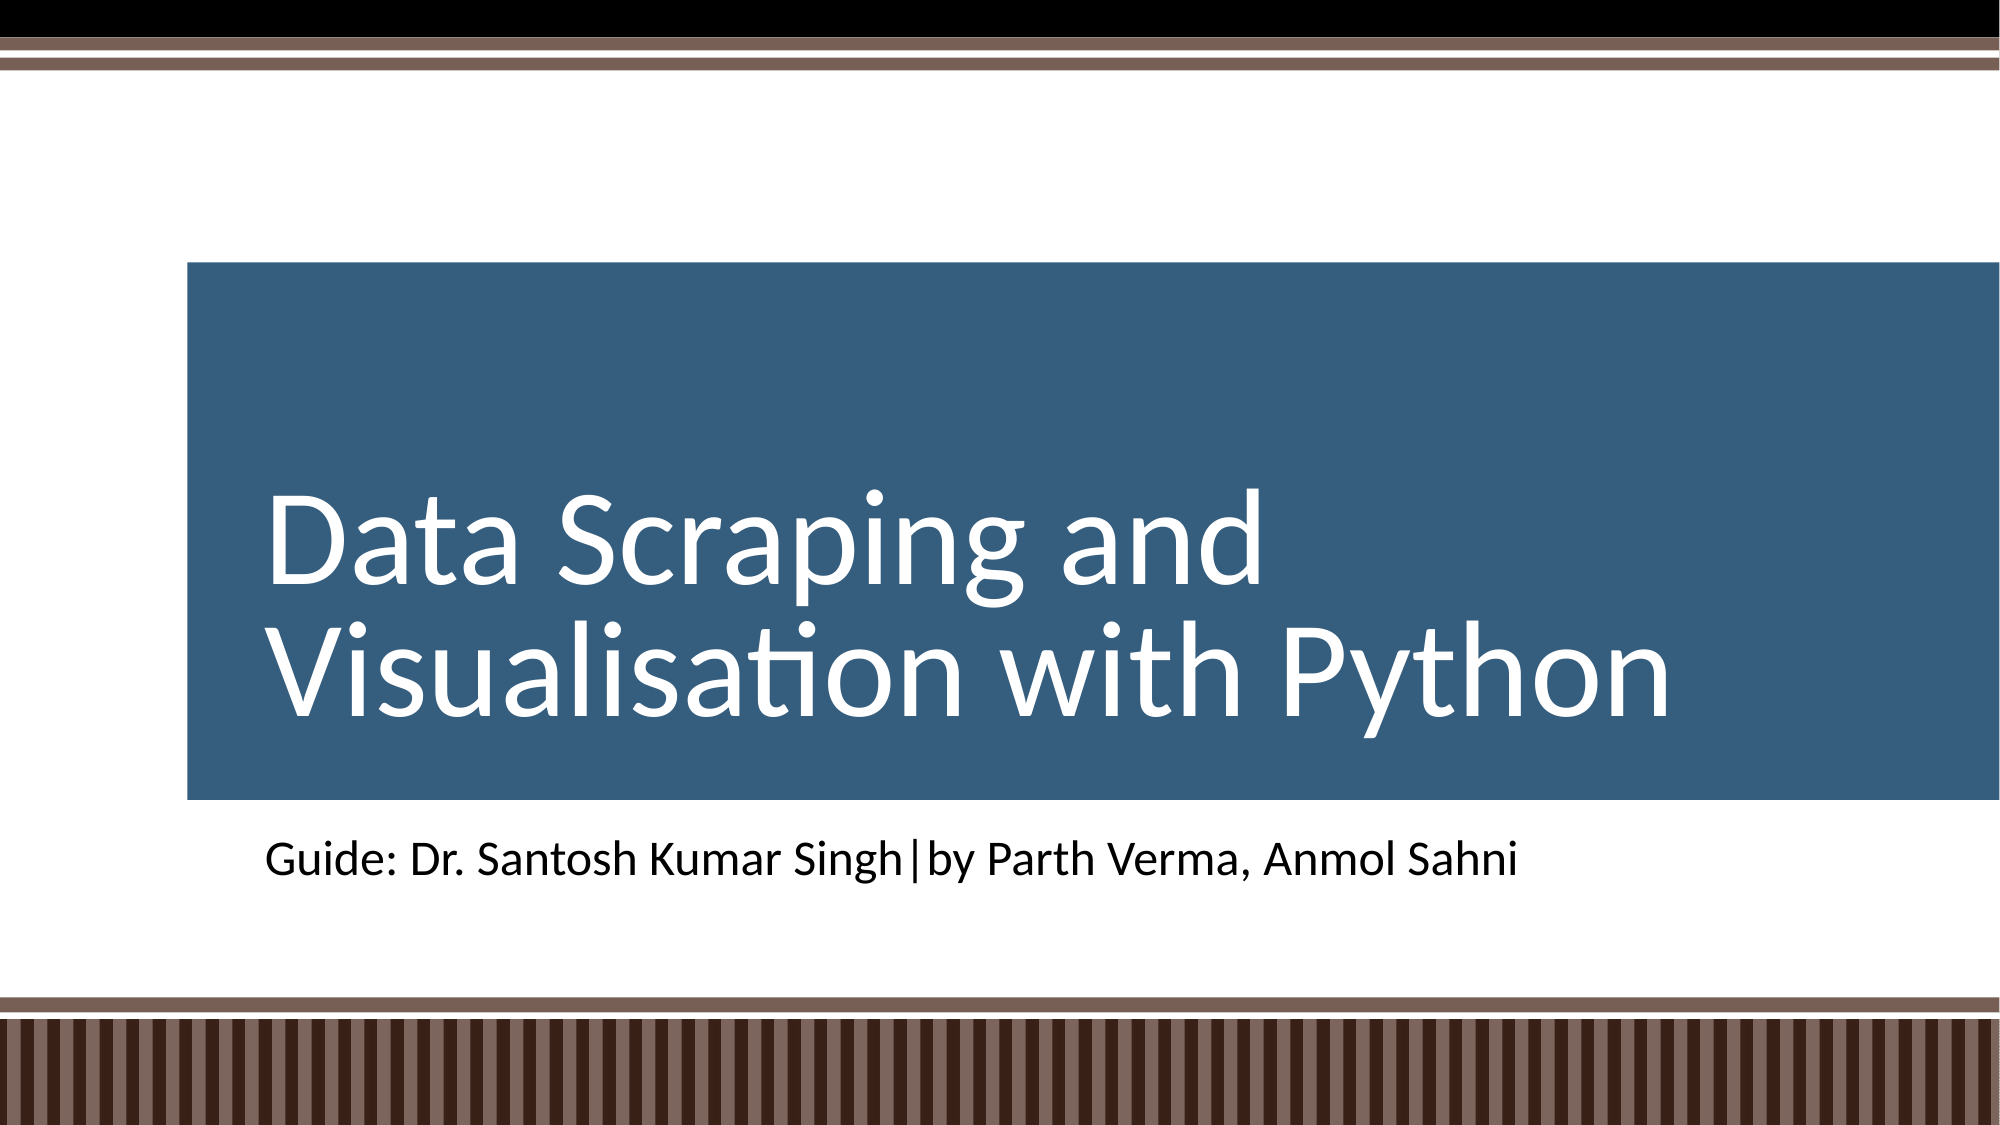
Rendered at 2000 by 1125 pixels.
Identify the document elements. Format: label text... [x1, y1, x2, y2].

subtitle Guide: Dr. Santosh Kumar Singh|by Parth Verma, Anmol Sahni [249, 825, 1600, 963]
title Data Scraping and Visualisation with Python [249, 312, 1750, 750]
